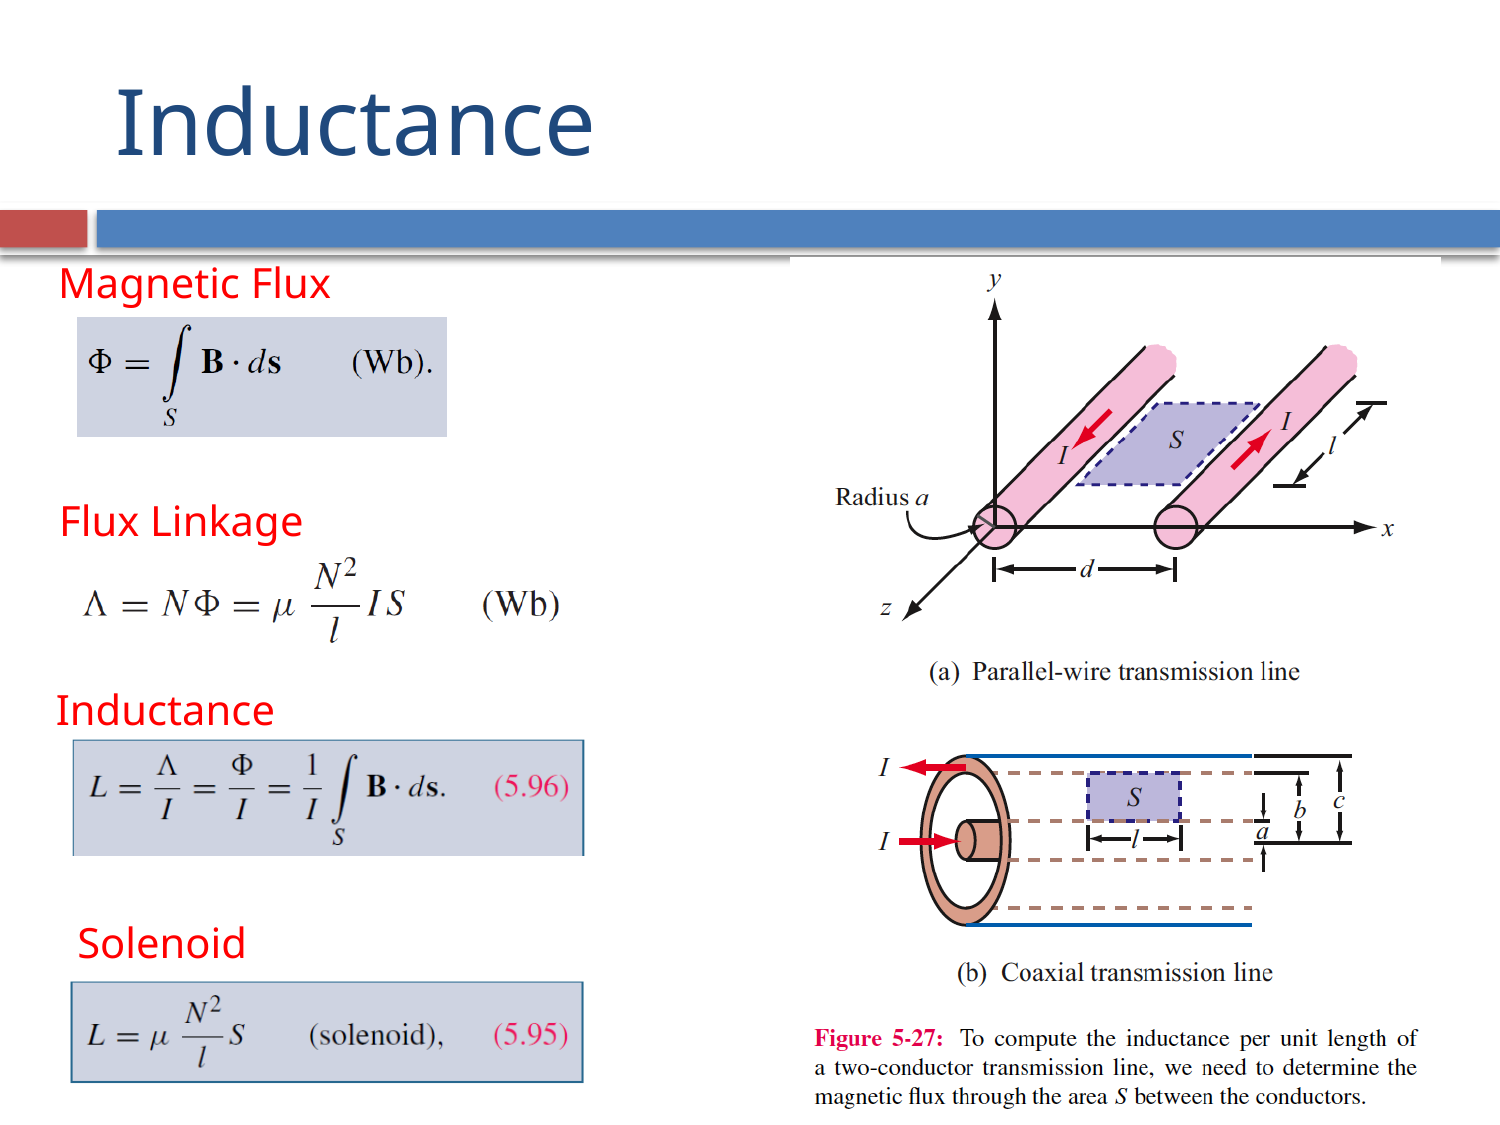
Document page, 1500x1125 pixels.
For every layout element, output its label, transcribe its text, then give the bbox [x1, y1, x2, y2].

text_box Inductance [41, 676, 290, 742]
text_box Magnetic Flux [43, 249, 346, 315]
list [74, 314, 448, 439]
picture [790, 257, 1442, 1119]
text_box Solenoid [62, 909, 262, 964]
picture [49, 965, 601, 1092]
text_box Flux Linkage [44, 487, 319, 553]
picture [70, 737, 587, 856]
picture [74, 553, 563, 645]
title Inductance [100, 37, 1438, 200]
